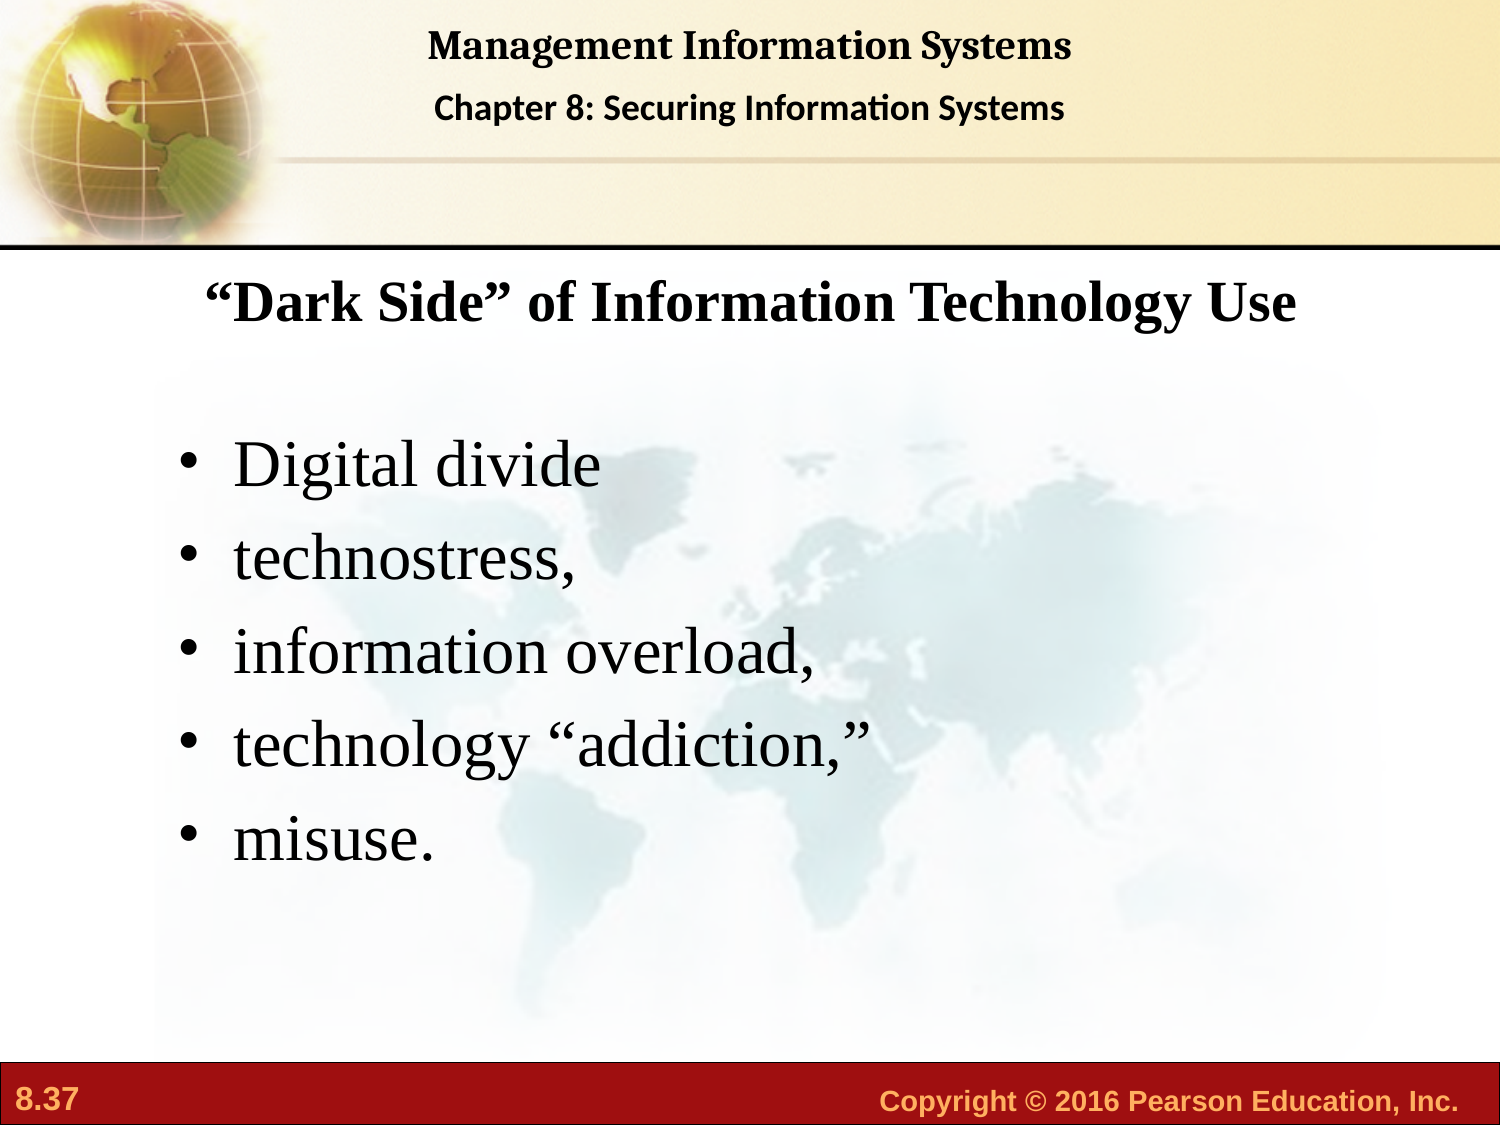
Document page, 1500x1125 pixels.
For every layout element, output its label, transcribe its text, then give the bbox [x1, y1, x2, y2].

picture [0, 0, 1500, 1062]
title “Dark Side” of Information Technology Use [164, 255, 1339, 412]
list Digital divide technostress, information overload, technology “addiction,” misuse. [162, 412, 1420, 1025]
